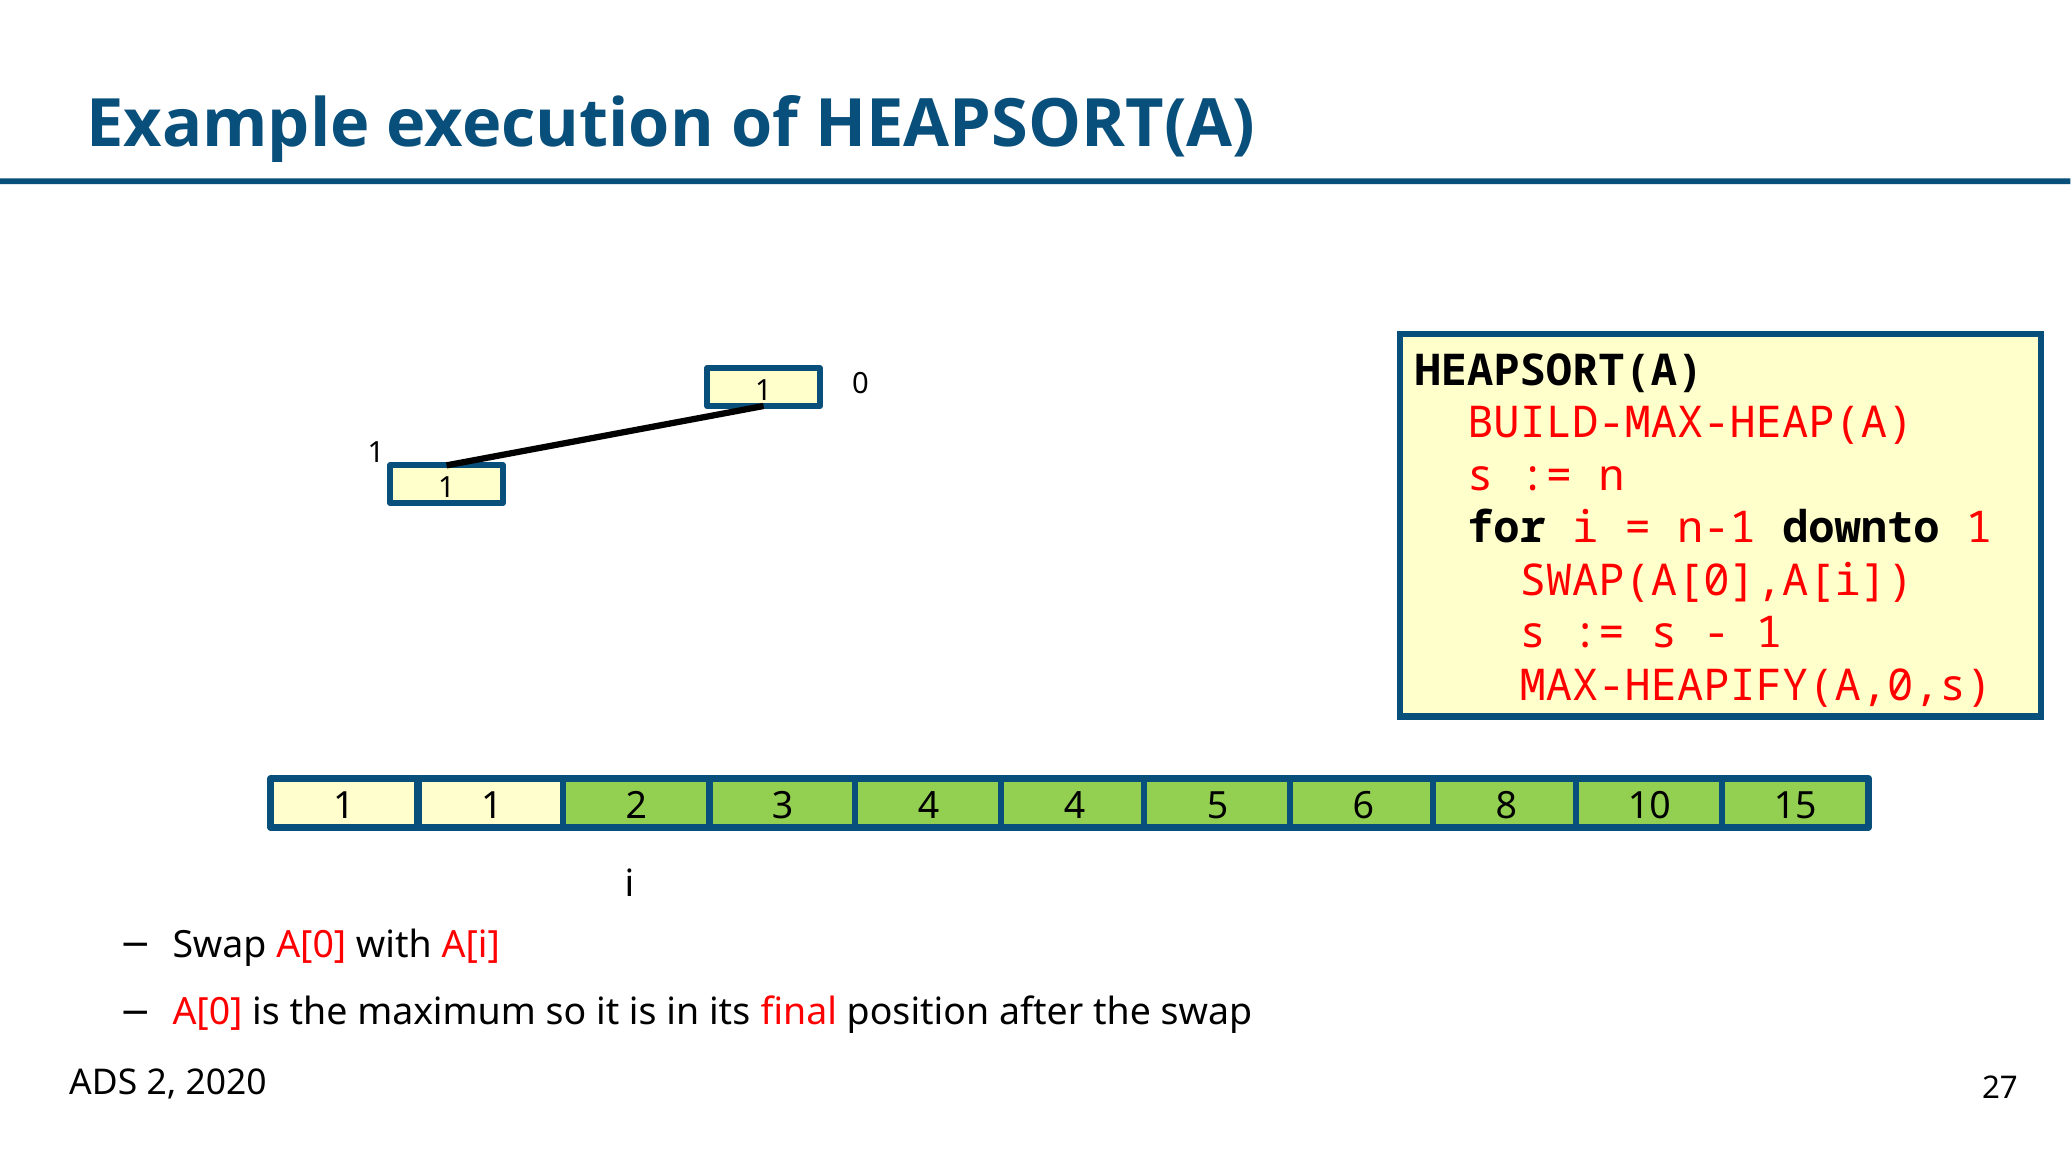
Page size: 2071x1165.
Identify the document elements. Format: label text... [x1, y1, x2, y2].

title Example execution of HEAPSORT(A) [86, 51, 1853, 186]
slide_number 27 [1701, 1058, 2037, 1140]
text_box HEAPSORT(A) BUILD-MAX-HEAP(A) s := n for i = n-1 downto 1 SWAP(A[0],A[i]) s := s - 1 MAX-HEAPIFY(A,0,s) [1399, 334, 2042, 717]
list Swap A[0] with A[i] A[0] is the maximum so it is in its final position after the swap [86, 227, 1984, 1035]
footer ADS 2, 2020 [53, 1058, 1363, 1139]
text_box i [609, 851, 676, 912]
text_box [352, 356, 872, 504]
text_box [270, 778, 1869, 828]
